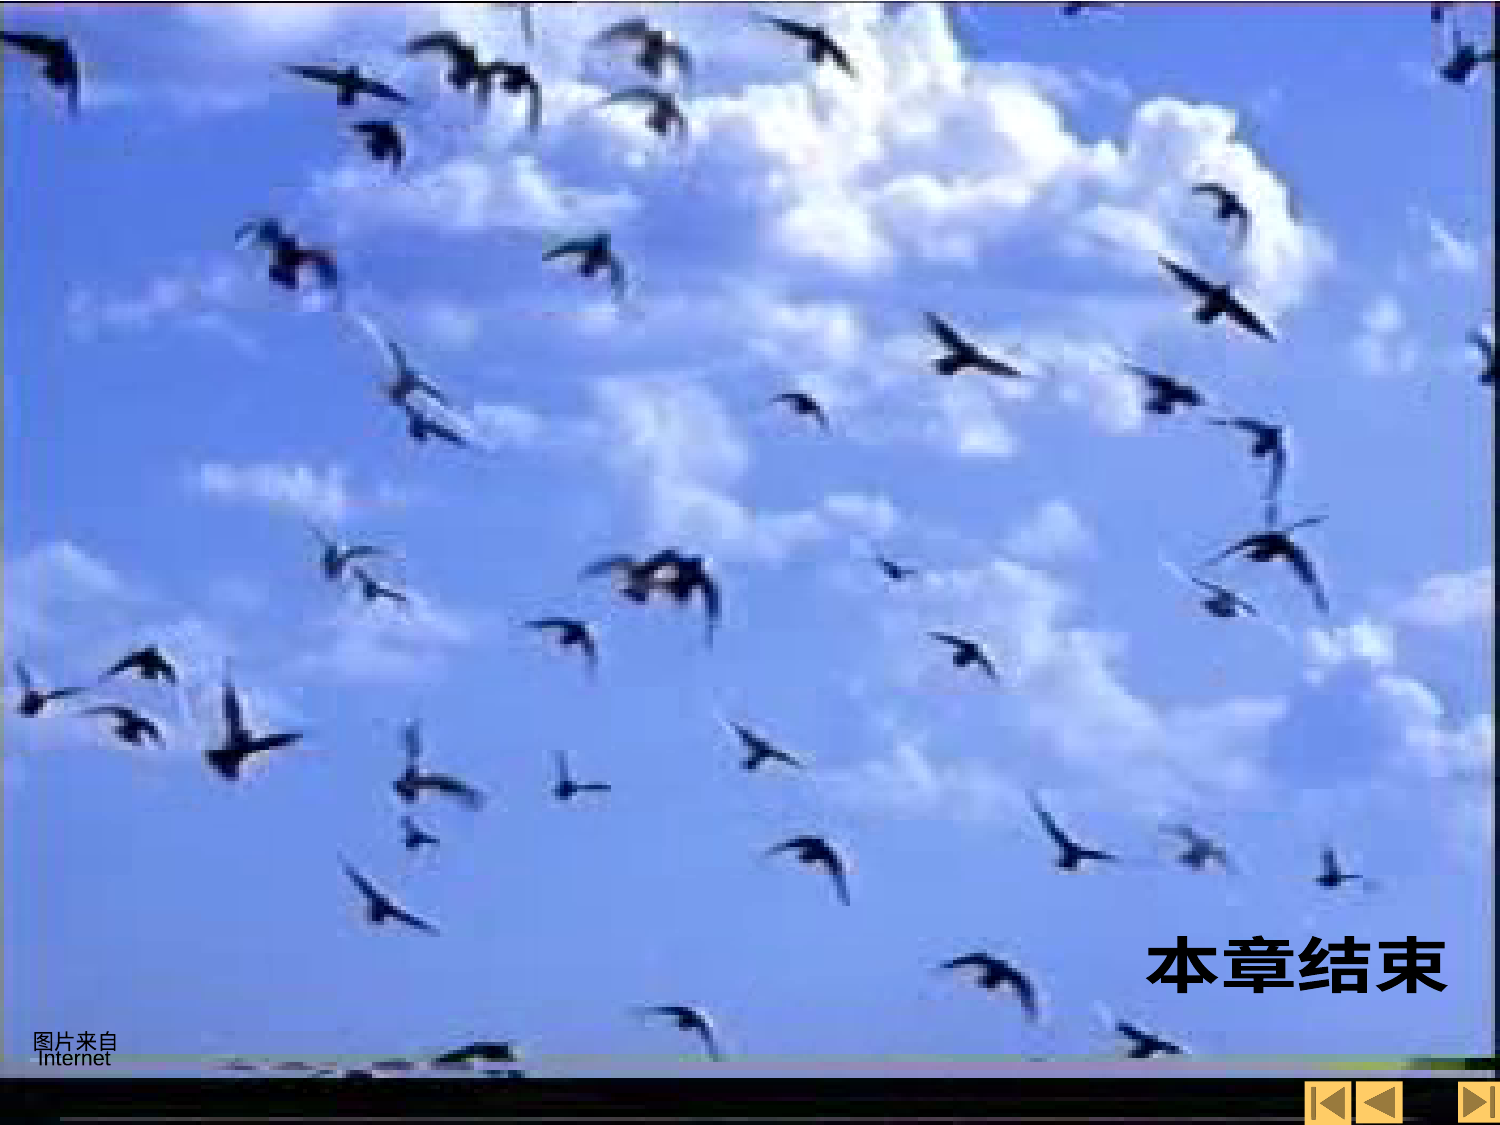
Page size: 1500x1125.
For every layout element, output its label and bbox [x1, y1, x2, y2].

text_box [0, 0, 1500, 1125]
